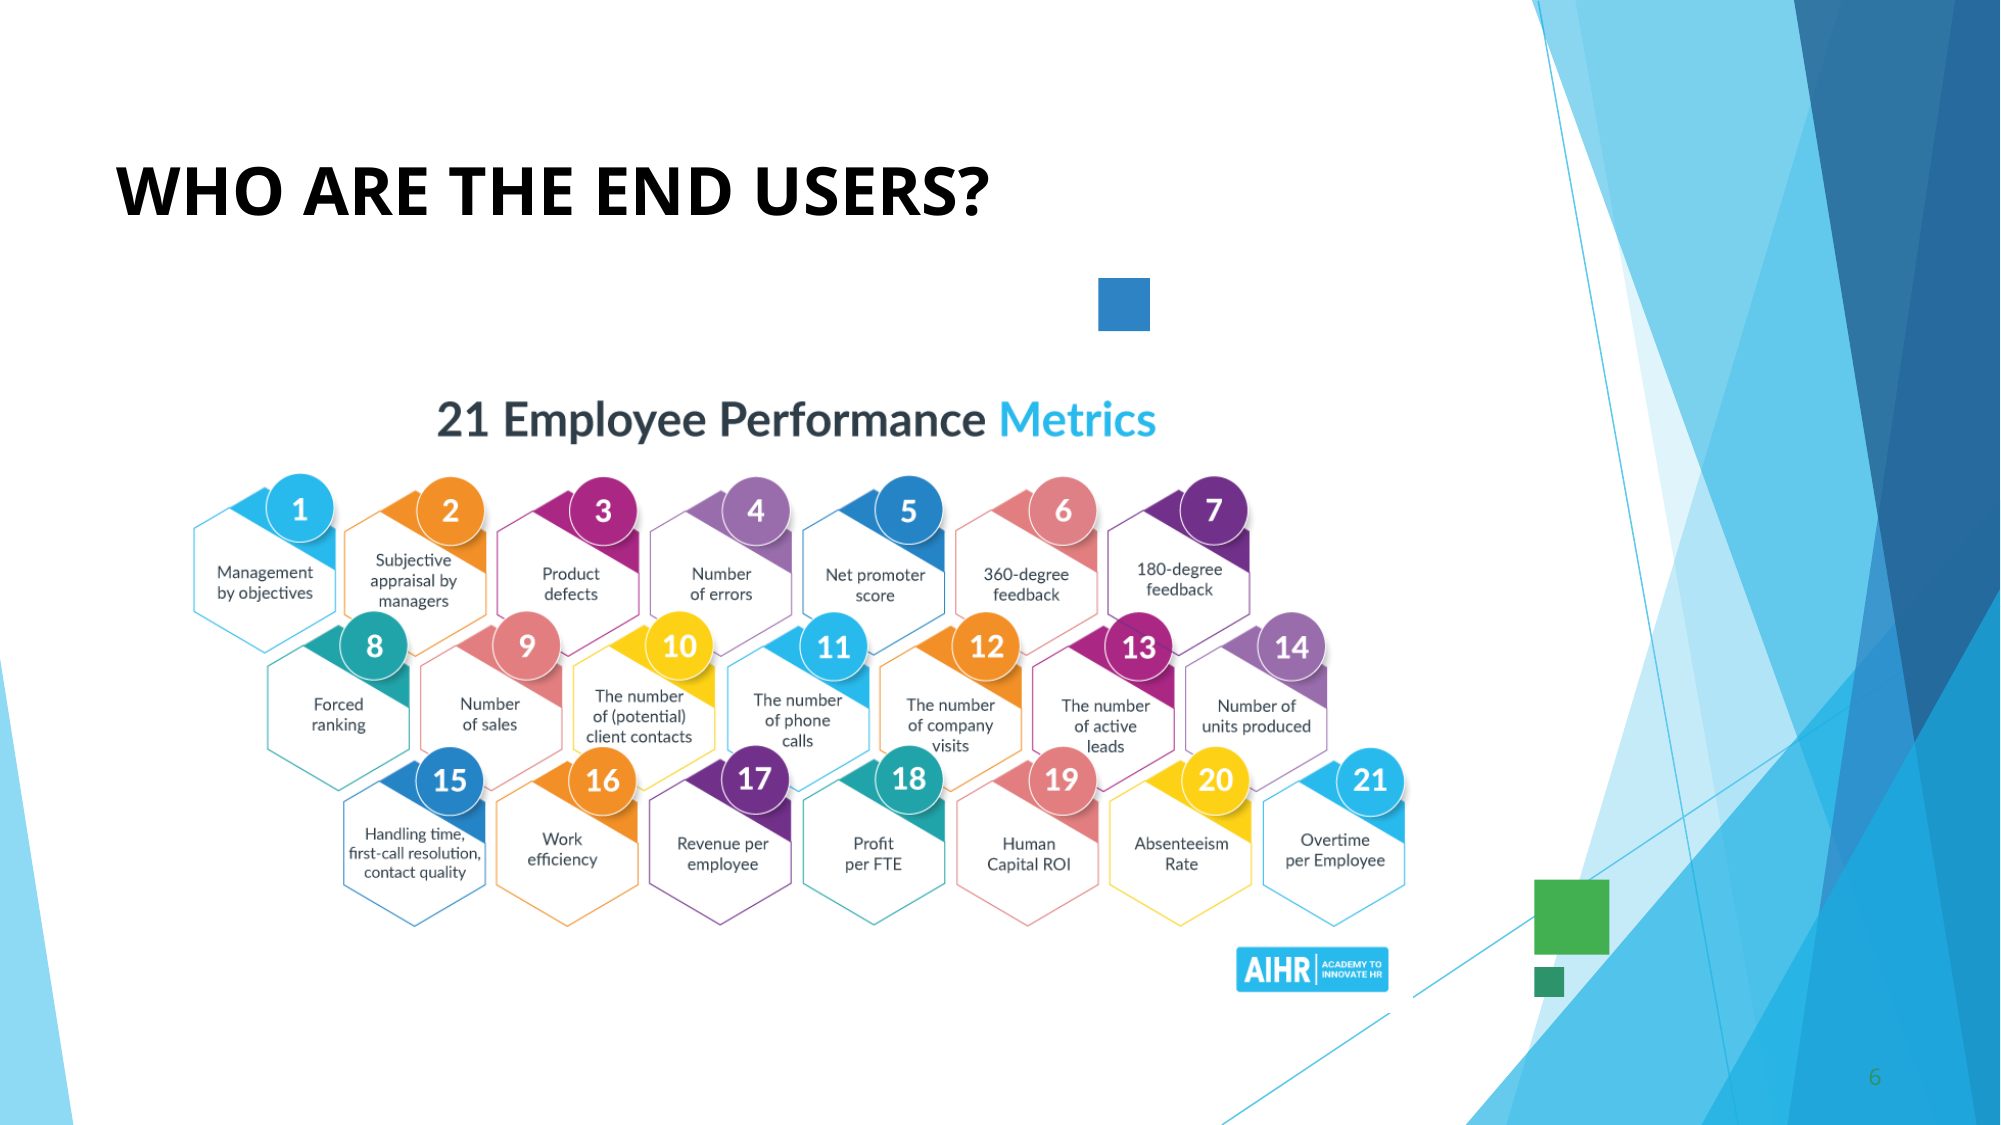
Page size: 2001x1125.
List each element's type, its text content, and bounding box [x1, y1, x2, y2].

picture [118, 362, 1413, 1093]
title WHO ARE THE END USERS? [114, 146, 1150, 337]
text_box [1534, 967, 1565, 997]
text_box [1534, 879, 1610, 955]
slide_number 6 [1862, 1061, 1888, 1125]
